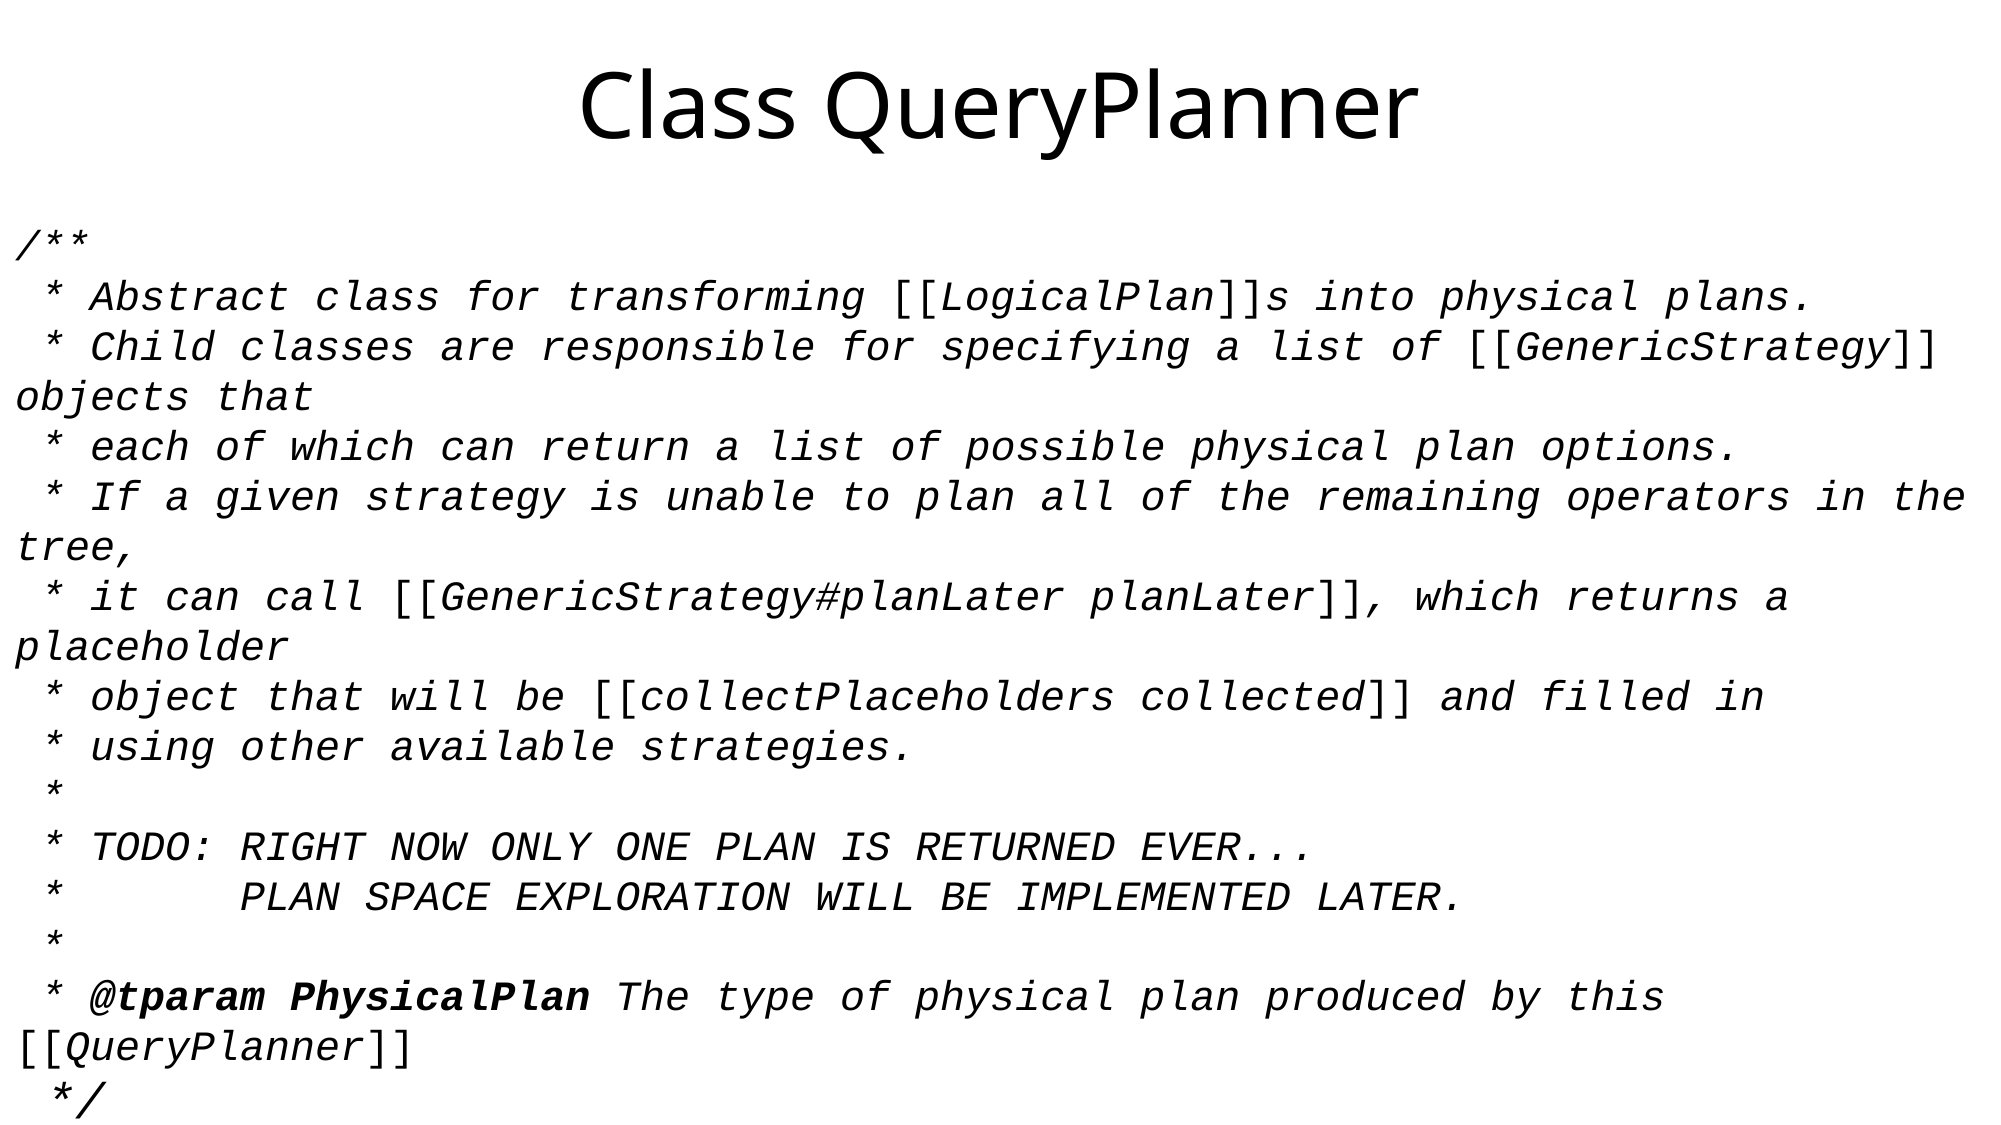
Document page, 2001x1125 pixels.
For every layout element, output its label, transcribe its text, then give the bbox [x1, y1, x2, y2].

title Class QueryPlanner [0, 0, 2000, 218]
list /** * Abstract class for transforming [[LogicalPlan]]s into physical plans. * Child classes are responsible for specifying a list of [[GenericStrategy]] objects that * each of which can return a list of possible physical plan options. * If a given strategy is unable to plan all of the remaining operators in the tree, * it can call [[GenericStrategy#planLater planLater]], which returns a placeholder * object that will be [[collectPlaceholders collected]] and filled in * using other available strategies. * * TODO: RIGHT NOW ONLY ONE PLAN IS RETURNED EVER... * PLAN SPACE EXPLORATION WILL BE IMPLEMENTED LATER. * * @tparam PhysicalPlan The type of physical plan produced by this [[QueryPlanner]] */ [0, 210, 1987, 1125]
